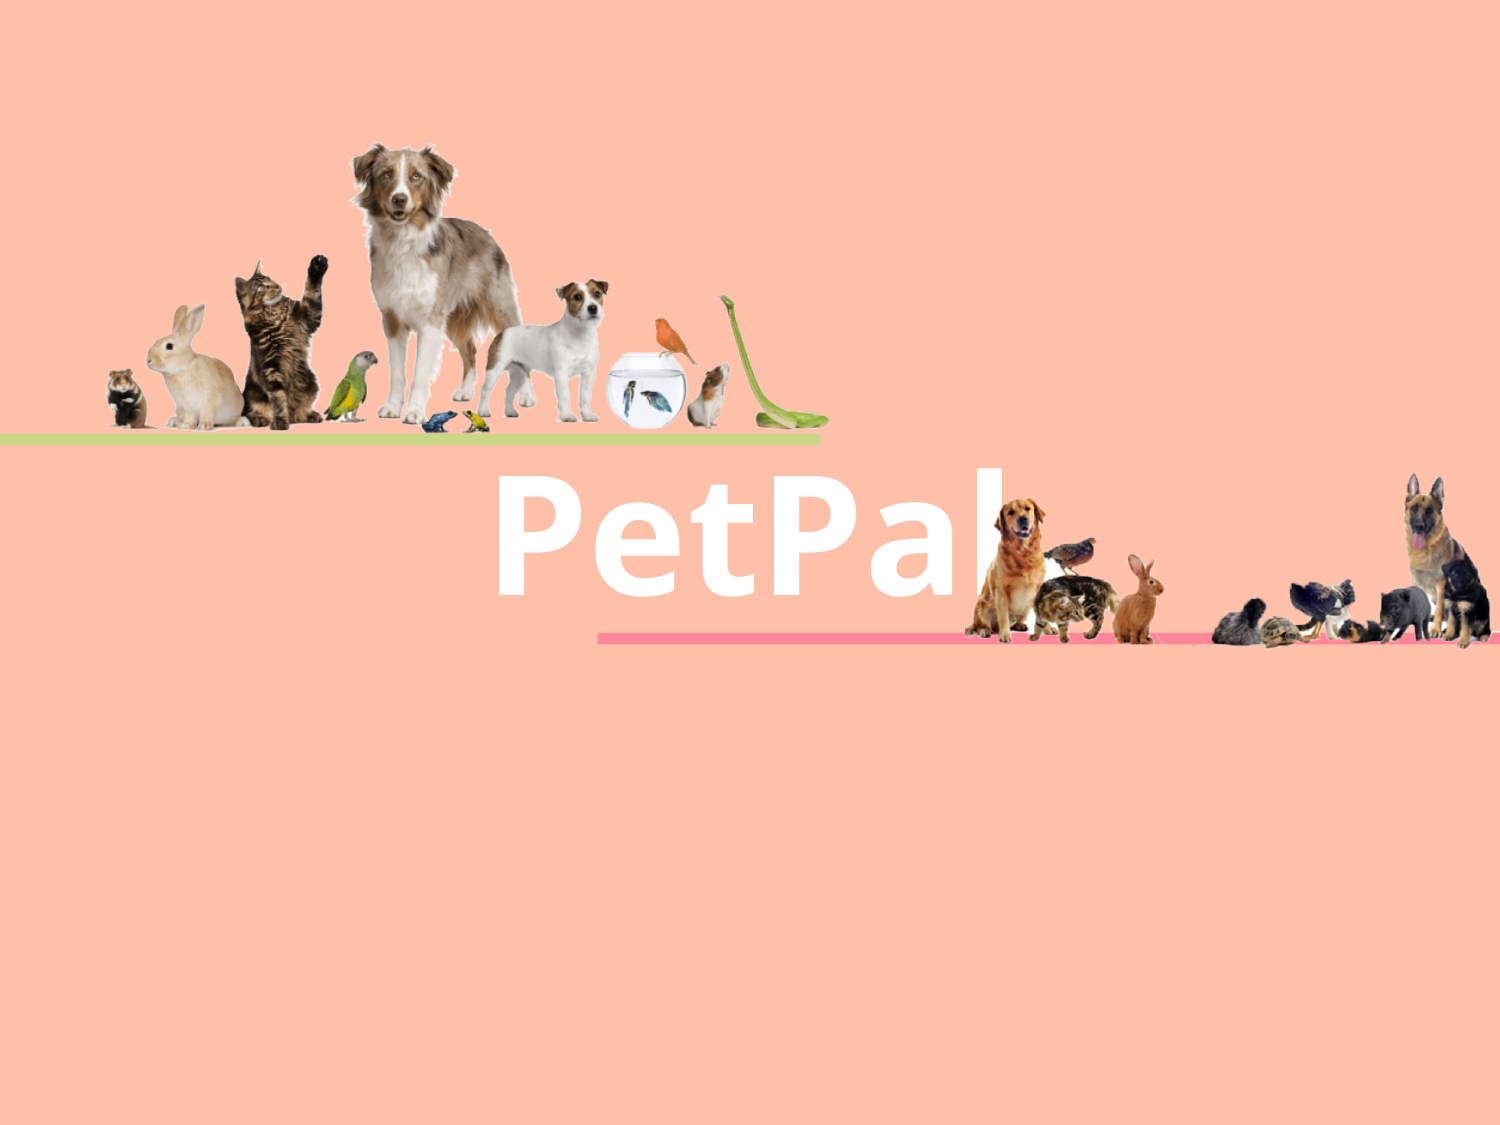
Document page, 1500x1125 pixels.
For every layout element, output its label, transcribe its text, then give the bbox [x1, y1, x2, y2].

title PetPal [112, 408, 966, 650]
text_box [0, 431, 822, 447]
picture [105, 140, 833, 434]
text_box [596, 631, 960, 647]
picture [965, 409, 1500, 739]
